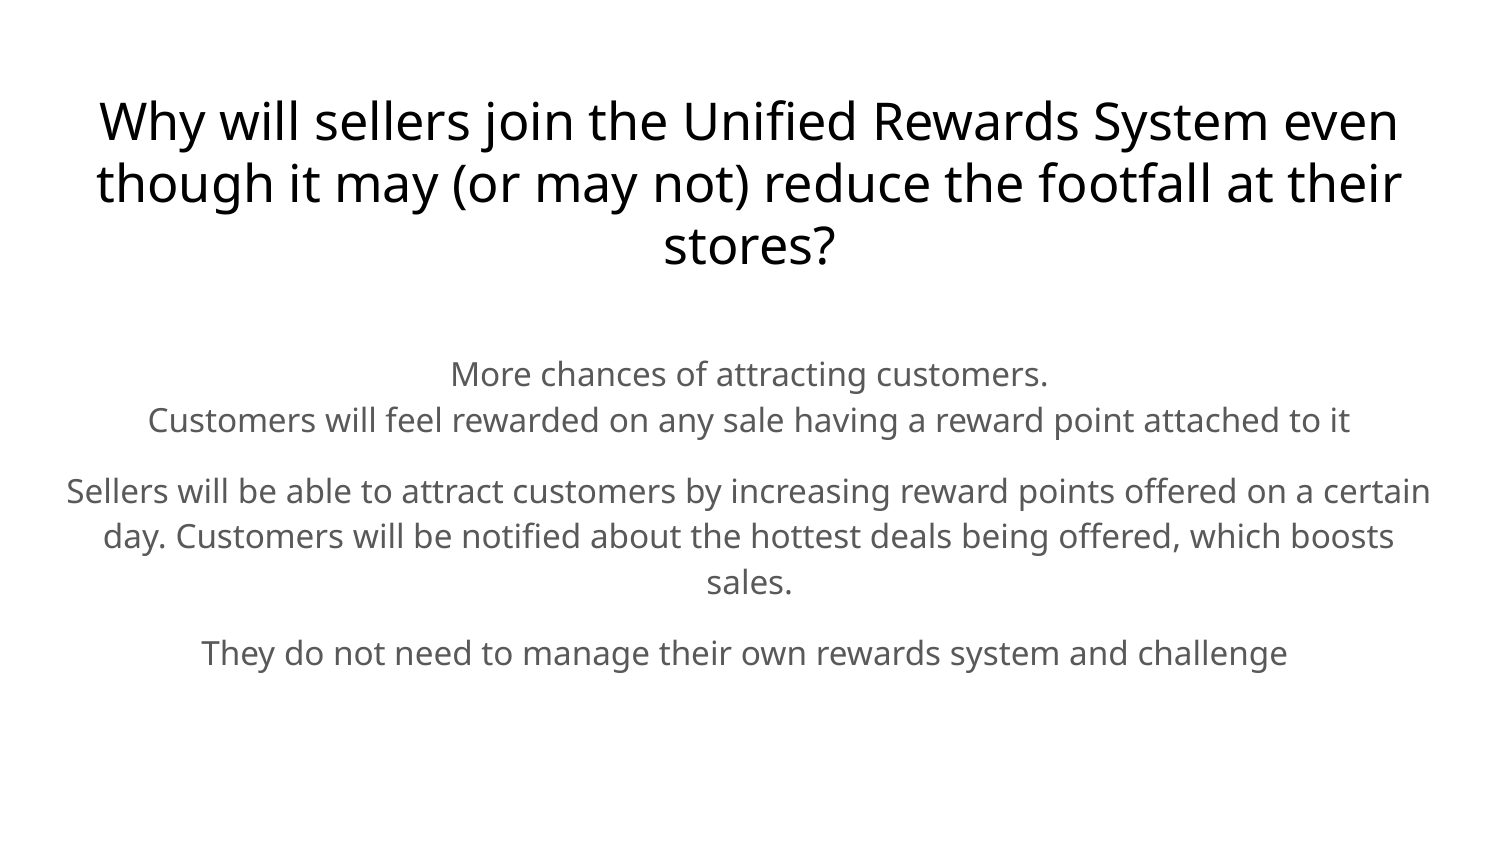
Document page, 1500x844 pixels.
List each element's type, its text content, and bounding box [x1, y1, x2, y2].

list More chances of attracting customers. Customers will feel rewarded on any sale having a reward point attached to it Sellers will be able to attract customers by increasing reward points offered on a certain day. Customers will be notified about the hottest deals being offered, which boosts sales. They do not need to manage their own rewards system and challenge [51, 332, 1449, 757]
title Why will sellers join the Unified Rewards System even though it may (or may not) reduce the footfall at their stores? [51, 72, 1449, 290]
